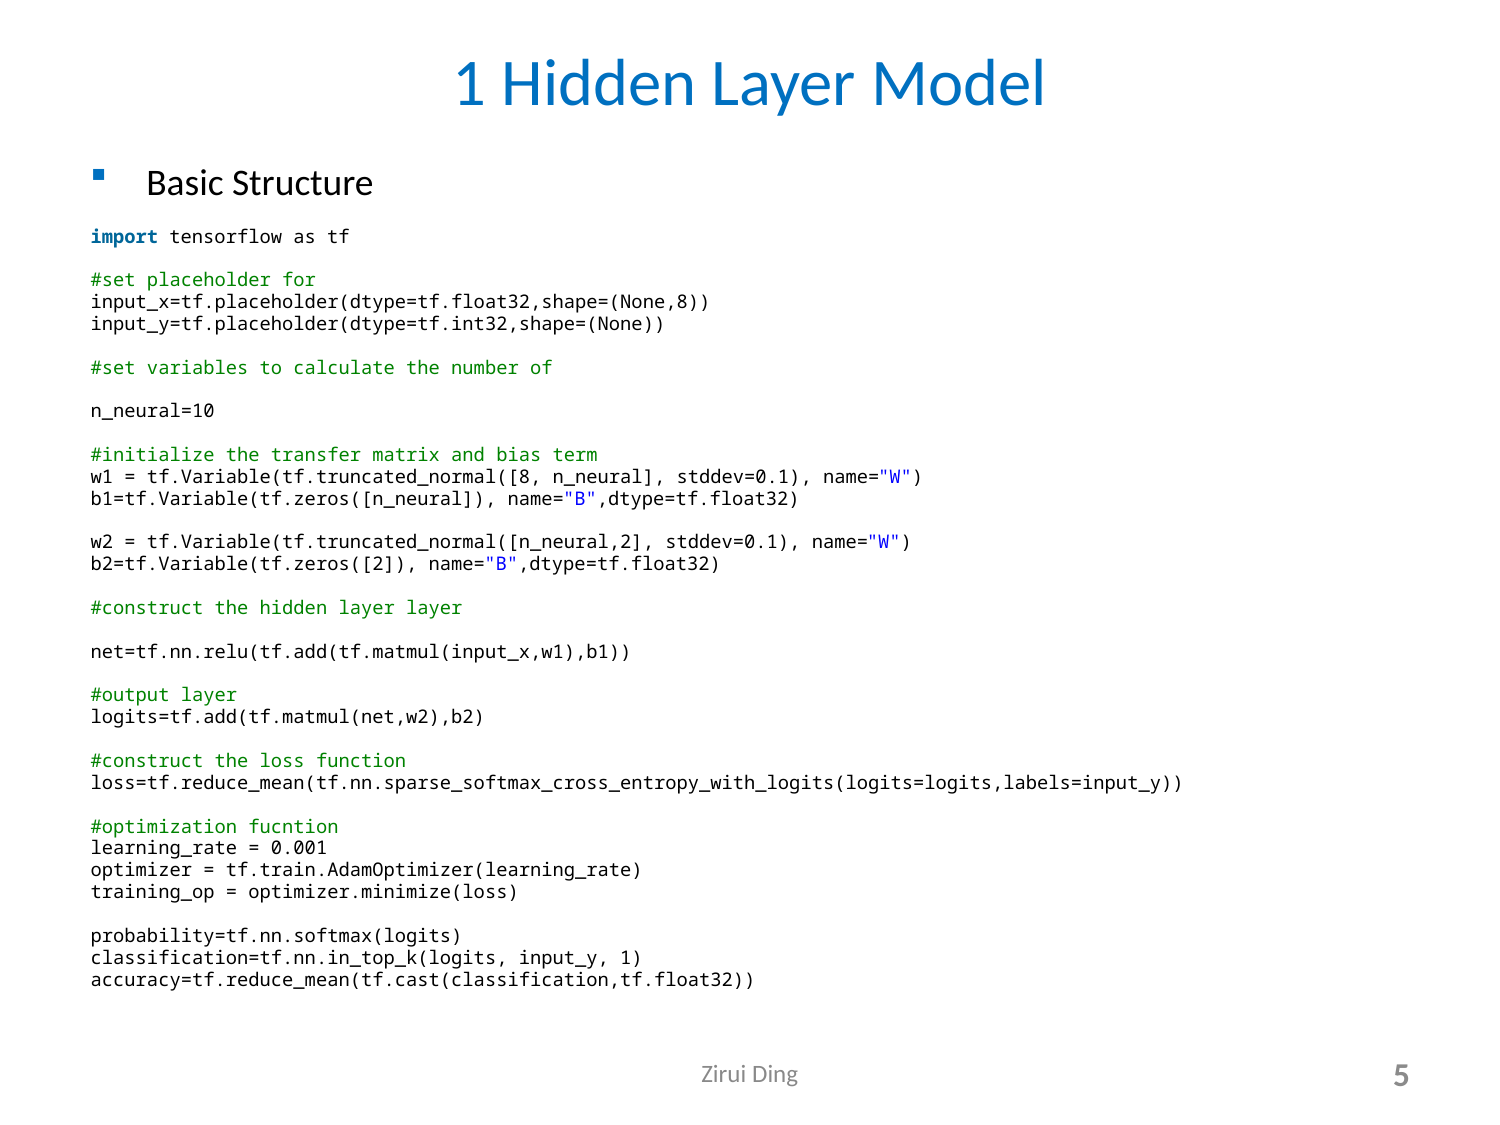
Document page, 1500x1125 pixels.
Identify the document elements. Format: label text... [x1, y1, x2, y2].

text_box import tensorflow as tf #set placeholder for input_x=tf.placeholder(dtype=tf.float32,shape=(None,8)) input_y=tf.placeholder(dtype=tf.int32,shape=(None)) #set variables to calculate the number of n_neural=10 #initialize the transfer matrix and bias term w1 = tf.Variable(tf.truncated_normal([8, n_neural], stddev=0.1), name="W") b1=tf.Variable(tf.zeros([n_neural]), name="B",dtype=tf.float32) w2 = tf.Variable(tf.truncated_normal([n_neural,2], stddev=0.1), name="W") b2=tf.Variable(tf.zeros([2]), name="B",dtype=tf.float32) #construct the hidden layer layer net=tf.nn.relu(tf.add(tf.matmul(input_x,w1),b1)) #output layer logits=tf.add(tf.matmul(net,w2),b2) #construct the loss function loss=tf.reduce_mean(tf.nn.sparse_softmax_cross_entropy_with_logits(logits=logits,labels=input_y)) #optimization fucntion learning_rate = 0.001 optimizer = tf.train.AdamOptimizer(learning_rate) training_op = optimizer.minimize(loss) probability=tf.nn.softmax(logits) classification=tf.nn.in_top_k(logits, input_y, 1) accuracy=tf.reduce_mean(tf.cast(classification,tf.float32)) [75, 217, 1289, 998]
slide_number 5 [1074, 1042, 1425, 1103]
list Basic Structure [75, 149, 1425, 1025]
footer Zirui Ding [512, 1042, 988, 1103]
title 1 Hidden Layer Model [75, 19, 1425, 138]
